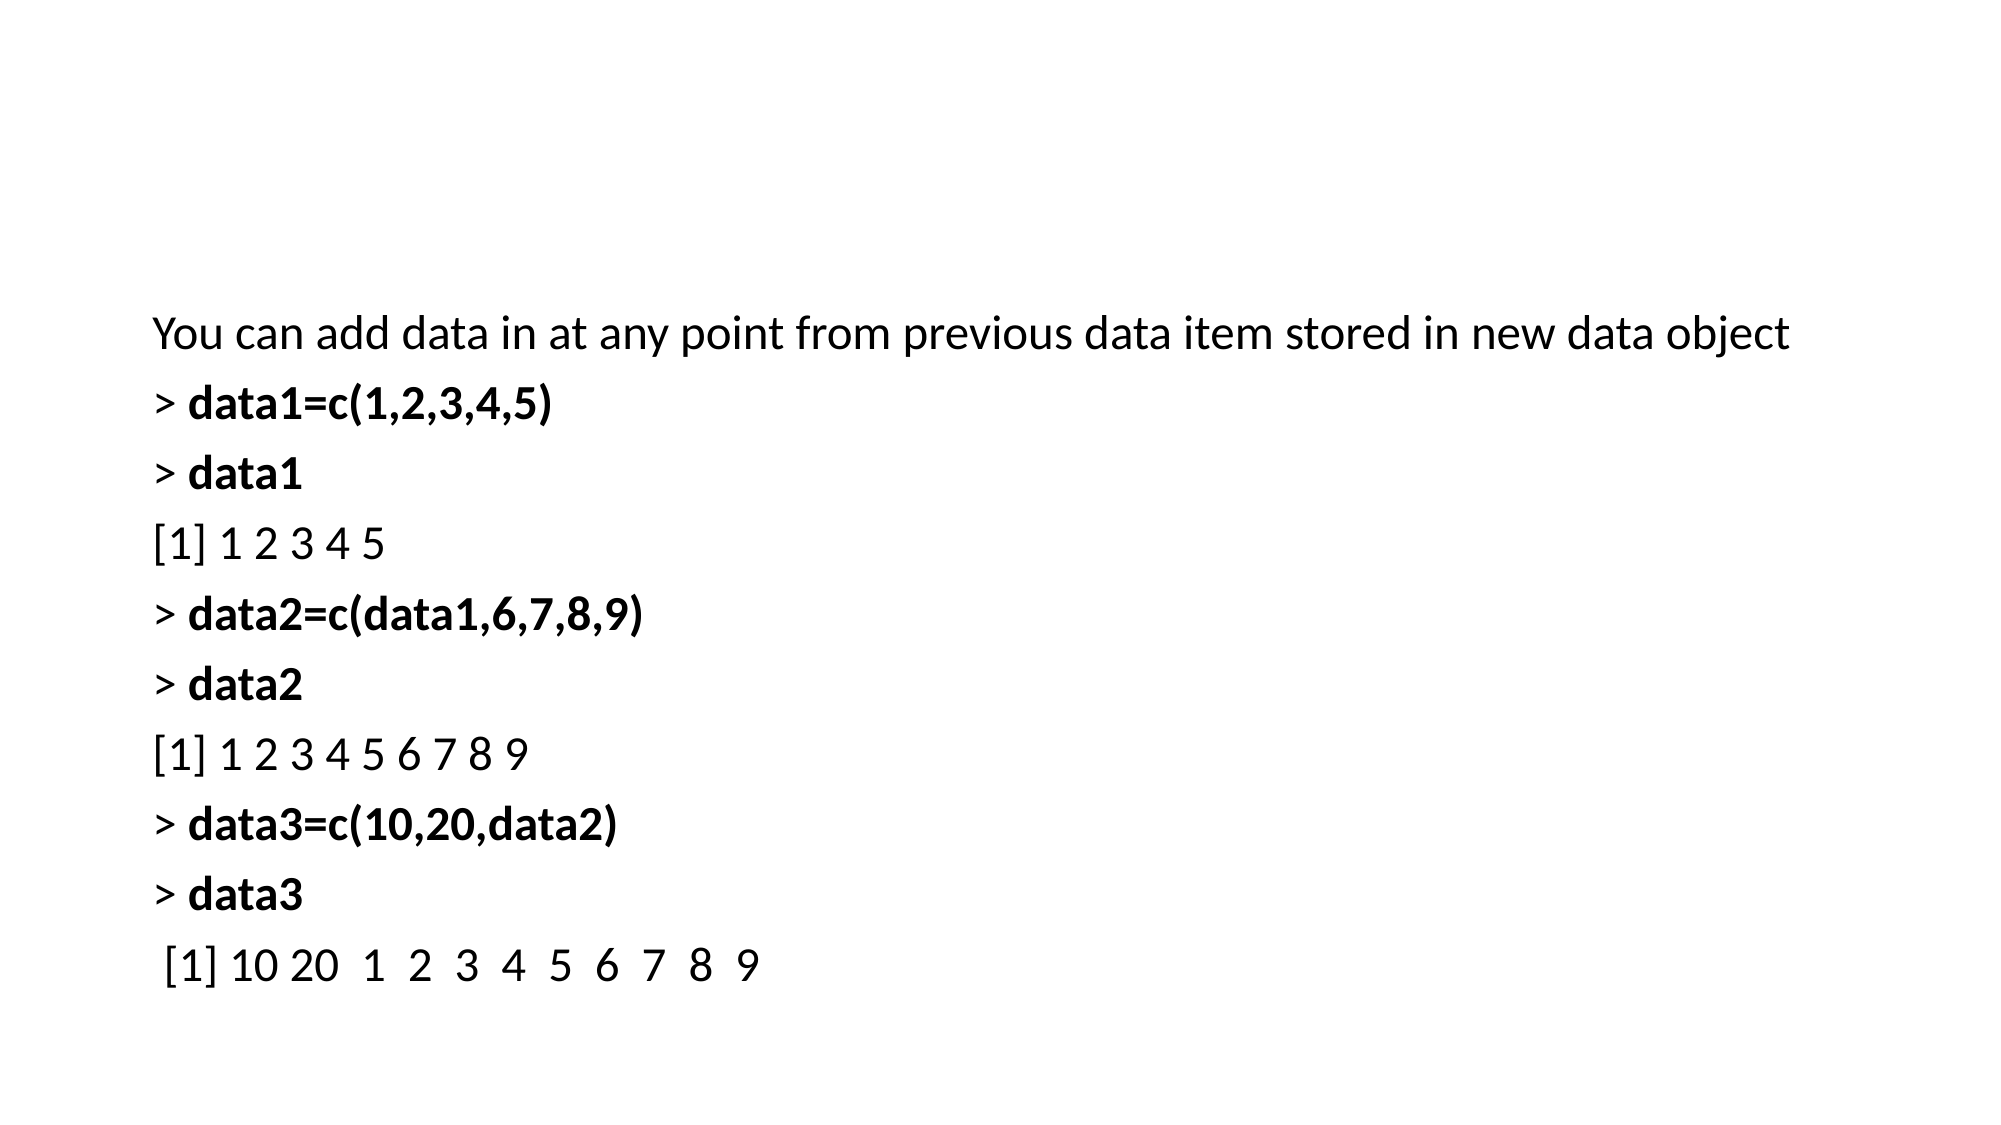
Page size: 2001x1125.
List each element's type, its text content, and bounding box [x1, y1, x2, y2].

list You can add data in at any point from previous data item stored in new data object > data1=c(1,2,3,4,5) > data1 [1] 1 2 3 4 5 > data2=c(data1,6,7,8,9) > data2 [1] 1 2 3 4 5 6 7 8 9 > data3=c(10,20,data2) > data3 [1] 10 20 1 2 3 4 5 6 7 8 9 [137, 299, 1863, 1014]
